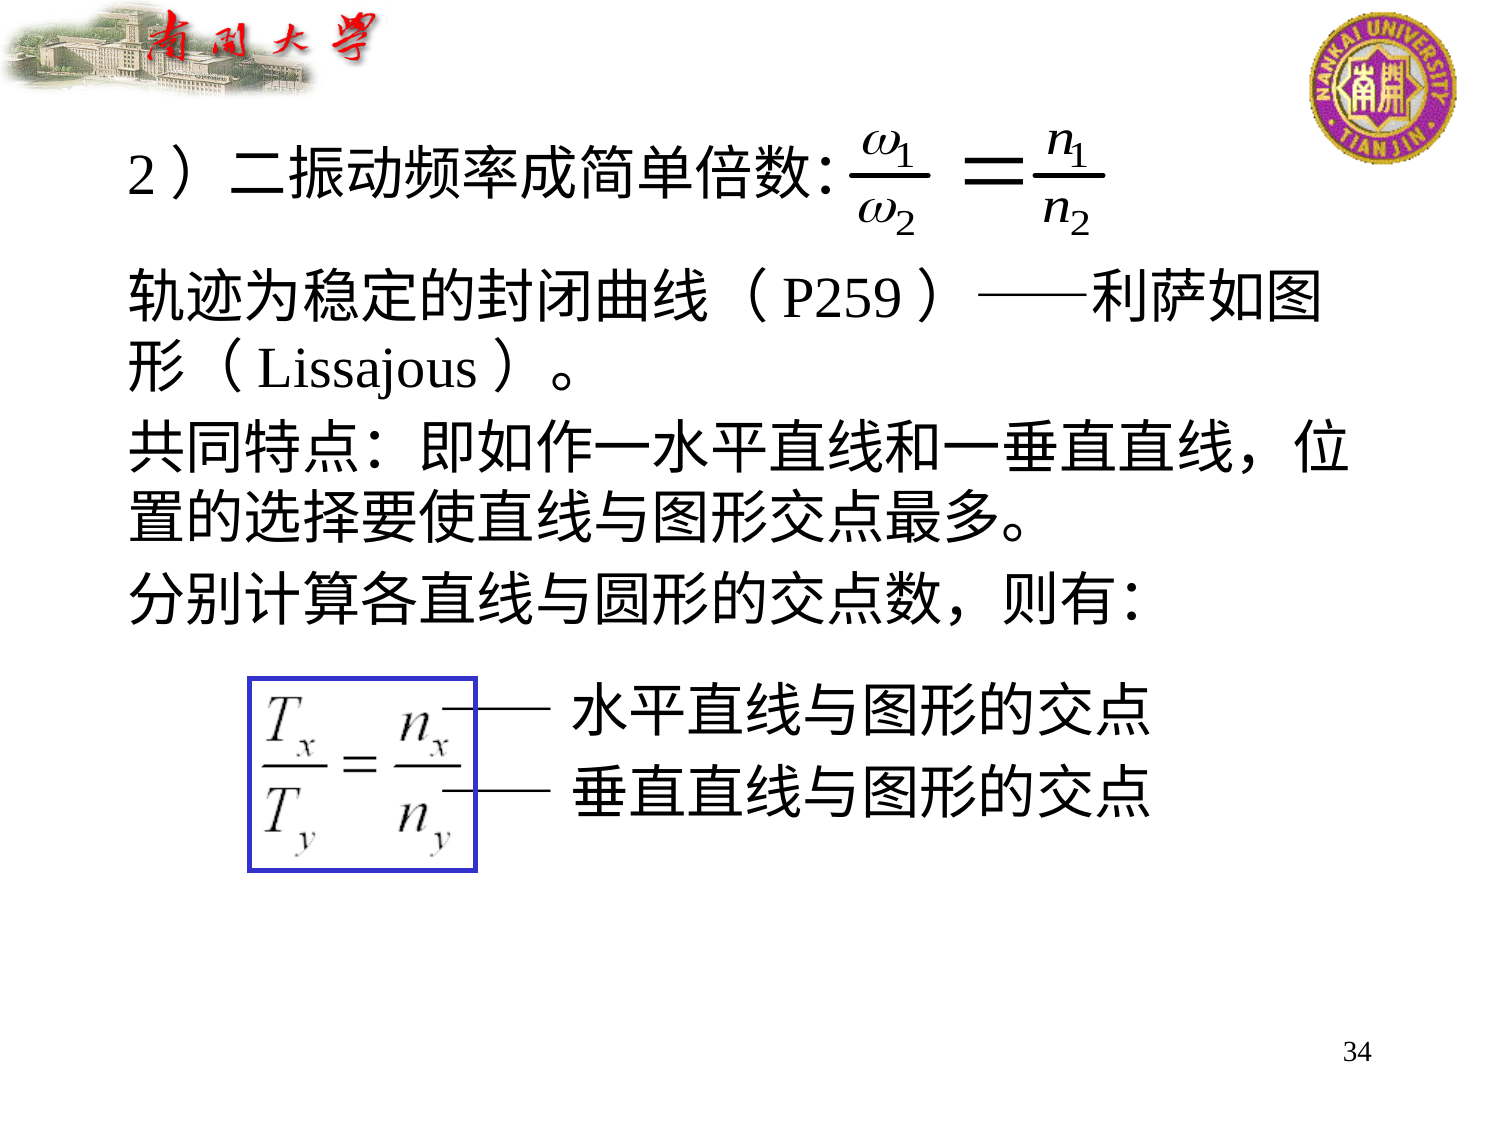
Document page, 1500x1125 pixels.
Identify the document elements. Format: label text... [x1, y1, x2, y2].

picture [1262, 0, 1500, 178]
slide_number 34 [1074, 1024, 1388, 1101]
picture [0, 0, 388, 100]
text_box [834, 95, 1129, 256]
picture [251, 680, 474, 869]
list 2）二振动频率成简单倍数： 轨迹为稳定的封闭曲线（P259）——利萨如图形（Lissajous）。 共同特点：即如作一水平直线和一垂直直线，位置的选择要使直线与图形交点最多。 分别计算各直线与圆形的交点数，则有： ——水平直线与图形的交点 ——垂直直线与图形的交点 [112, 128, 1388, 1001]
